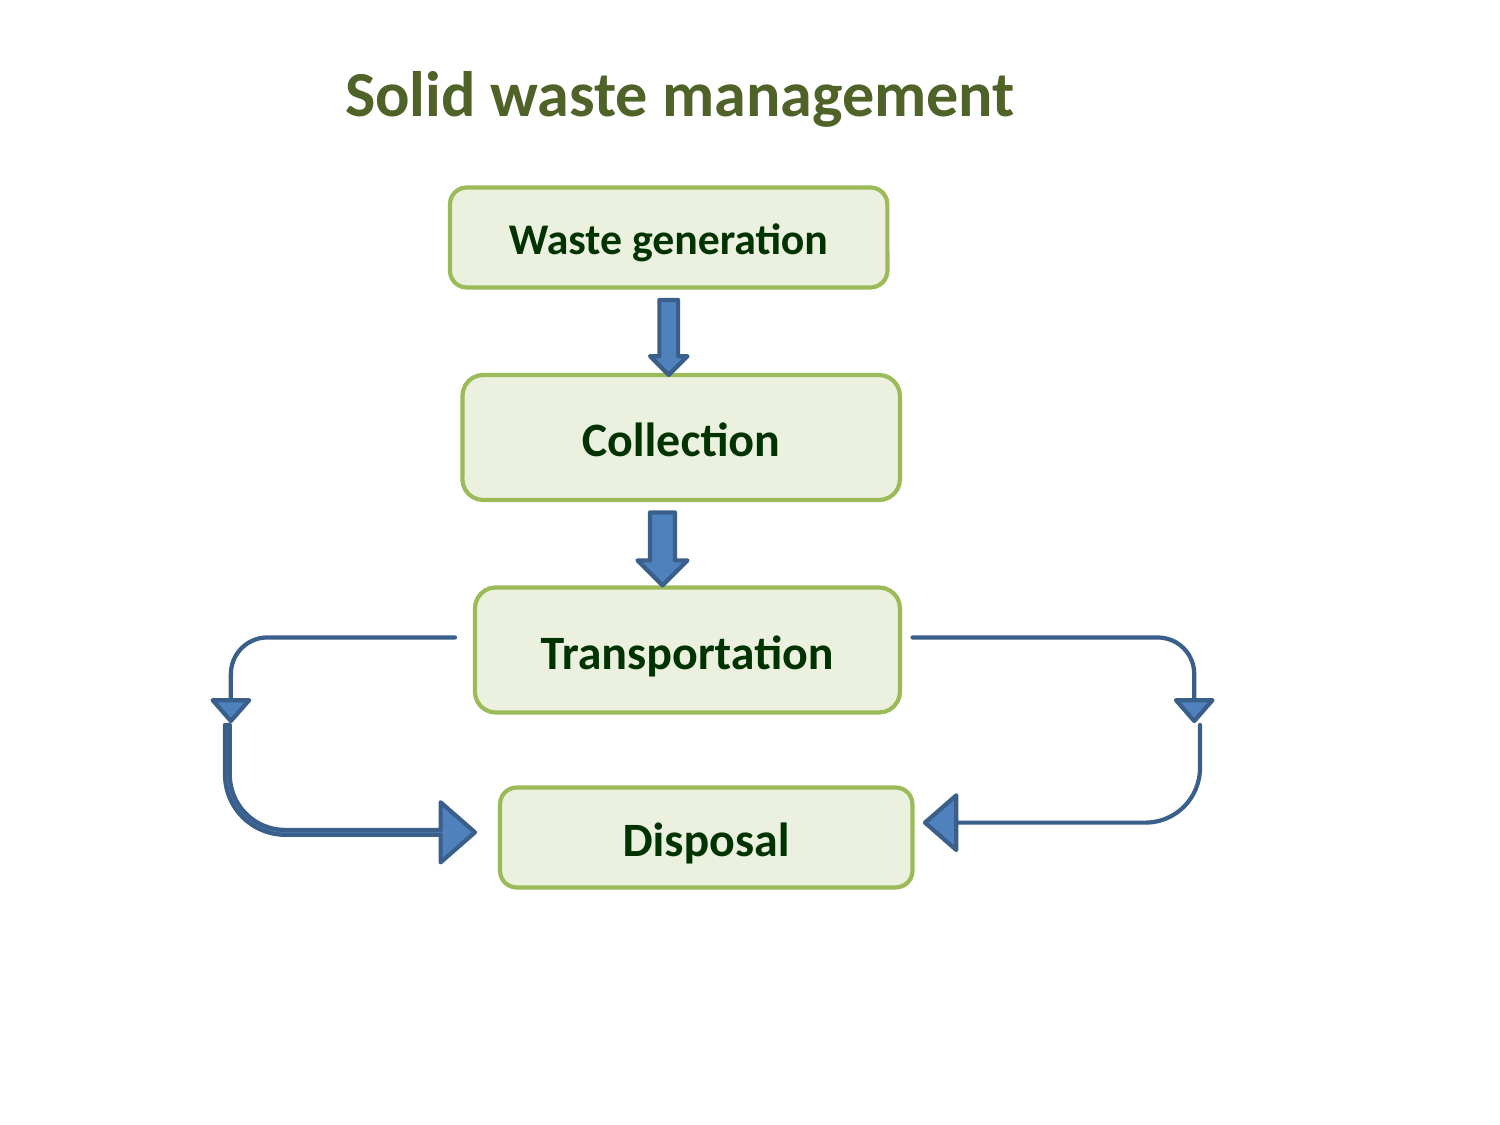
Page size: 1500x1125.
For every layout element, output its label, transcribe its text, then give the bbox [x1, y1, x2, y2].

text_box [210, 635, 458, 723]
text_box [635, 510, 690, 588]
title Solid waste management [75, 45, 1300, 138]
text_box Waste generation [447, 185, 890, 290]
text_box Disposal [497, 785, 915, 890]
text_box [910, 635, 1215, 724]
text_box [222, 722, 478, 865]
text_box [648, 297, 690, 378]
text_box [922, 722, 1203, 852]
text_box Transportation [472, 585, 903, 715]
text_box Collection [460, 372, 903, 503]
